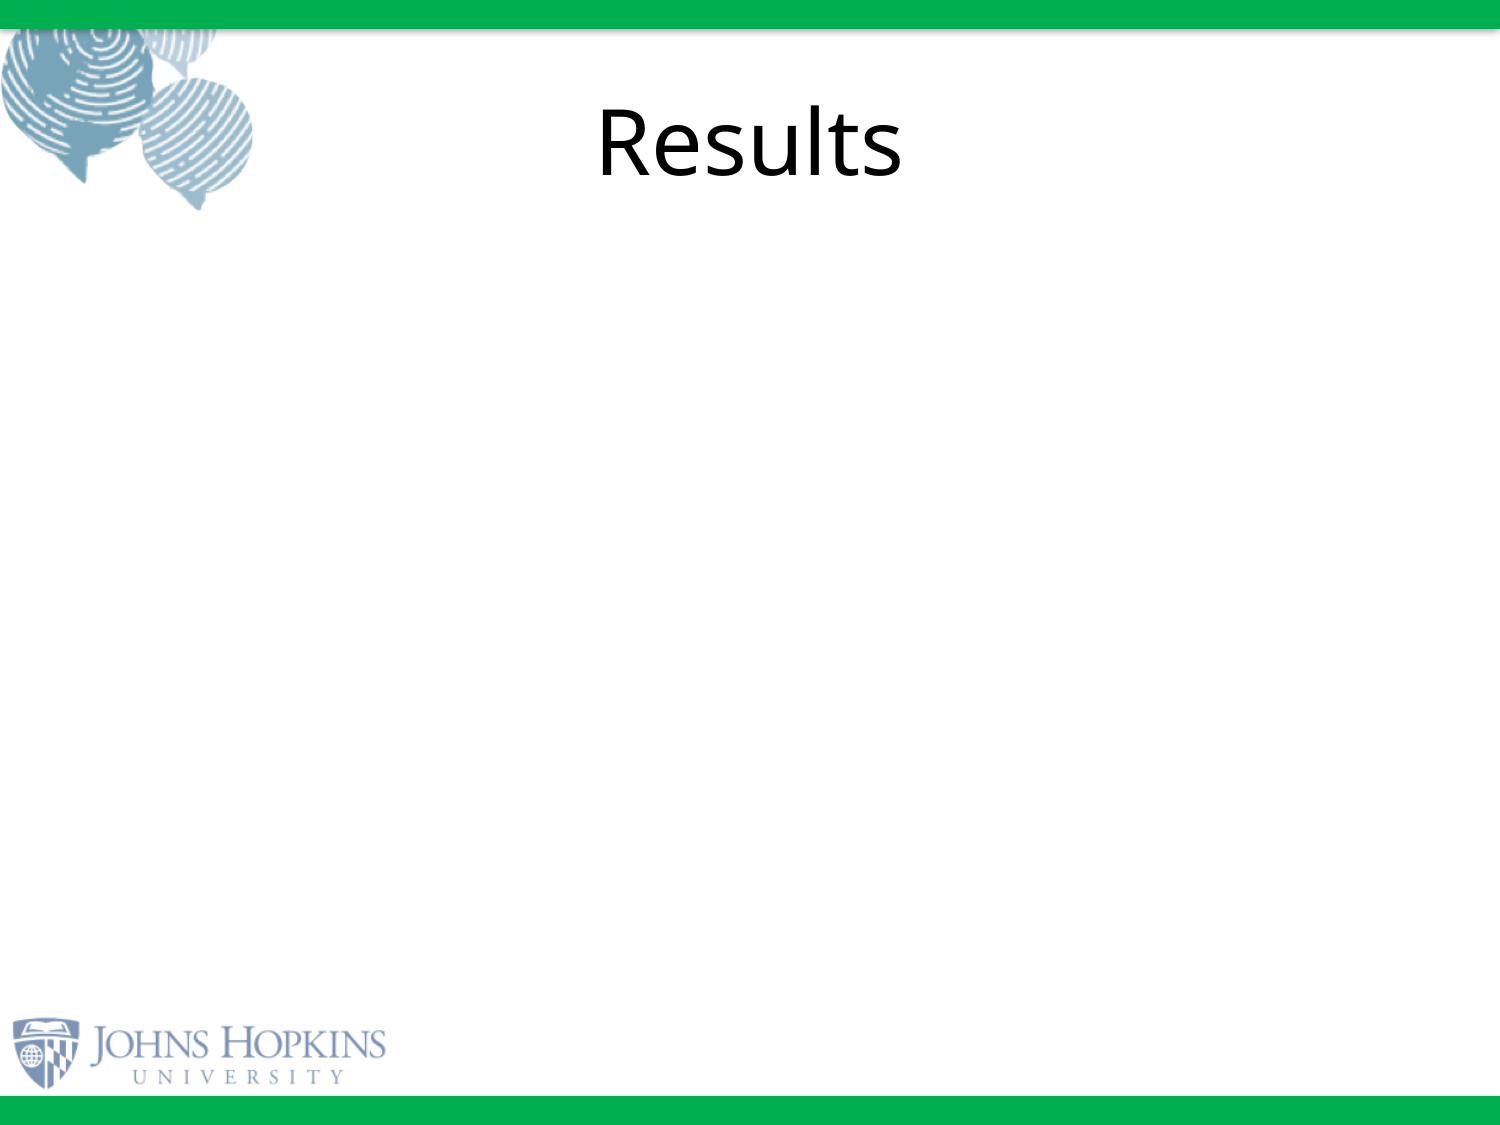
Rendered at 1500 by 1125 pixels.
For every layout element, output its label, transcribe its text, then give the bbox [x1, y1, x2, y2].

title Results [75, 45, 1425, 233]
picture [0, 29, 275, 225]
